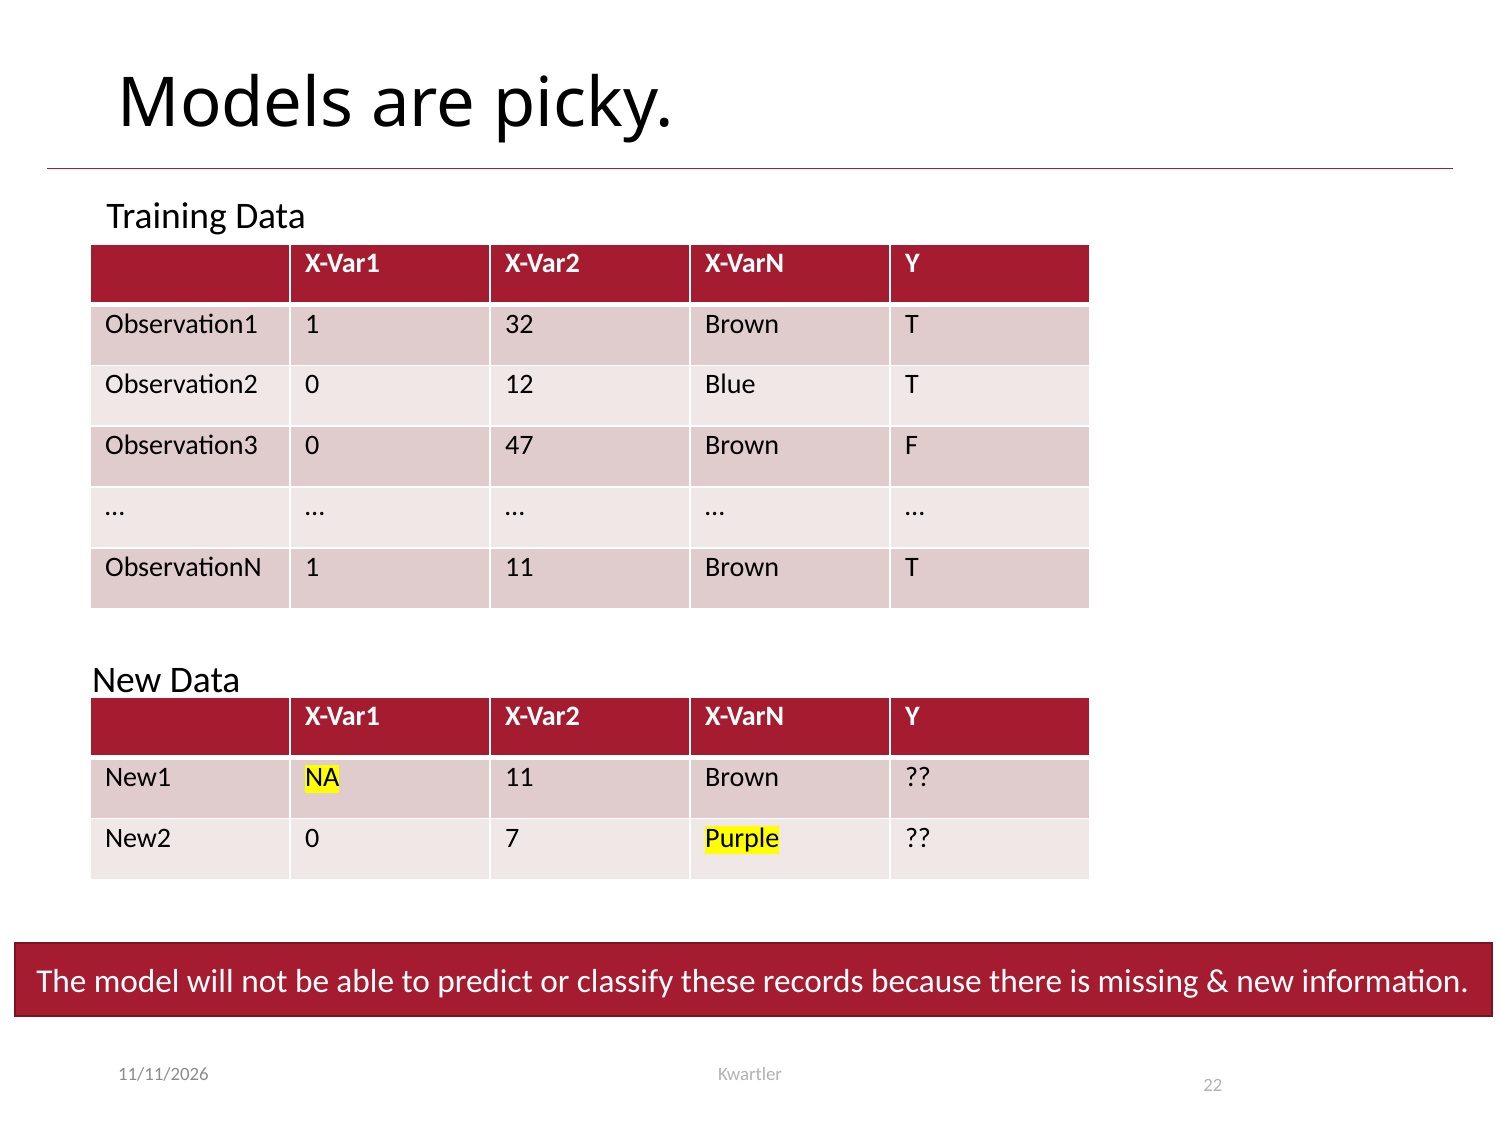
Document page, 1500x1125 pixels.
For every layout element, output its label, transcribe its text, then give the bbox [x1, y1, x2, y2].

table_cell New1 [91, 760, 289, 818]
table_cell ?? [891, 760, 1089, 818]
table_cell ObservationN [91, 549, 289, 608]
table_cell 1 [291, 307, 489, 365]
table_header Y [891, 698, 1089, 755]
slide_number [103, 1042, 441, 1103]
table_cell 11 [491, 760, 689, 818]
table_cell … [891, 488, 1089, 547]
table_cell 11 [491, 549, 689, 608]
table_header X-Var2 [491, 698, 689, 755]
table_cell 1 [291, 549, 489, 608]
table_cell T [891, 366, 1089, 425]
table_cell … [91, 488, 289, 547]
table_cell Observation3 [91, 427, 289, 486]
table_header X-Var1 [291, 245, 489, 302]
table_cell … [291, 488, 489, 547]
table_header [91, 698, 289, 755]
table_cell Brown [691, 307, 889, 365]
table_header Y [891, 245, 1089, 302]
table_cell … [691, 488, 889, 547]
table_cell Observation2 [91, 366, 289, 425]
table_cell Observation1 [91, 307, 289, 365]
table_header [91, 245, 289, 302]
table_cell 32 [491, 307, 689, 365]
table_cell Blue [691, 366, 889, 425]
table_cell T [891, 307, 1089, 365]
slide_number 22 [1188, 1042, 1330, 1103]
table_cell Purple [691, 819, 889, 879]
table_header X-VarN [691, 698, 889, 755]
table_cell T [891, 549, 1089, 608]
footer Kwartler [496, 1042, 1004, 1103]
table_cell 0 [291, 366, 489, 425]
table_cell Brown [691, 427, 889, 486]
text_box New Data [77, 647, 256, 708]
table_header X-VarN [691, 245, 889, 302]
table_cell 7 [491, 819, 689, 879]
table_cell 12 [491, 366, 689, 425]
table_cell 0 [291, 819, 489, 879]
table_header X-Var2 [491, 245, 689, 302]
text_box Training Data [91, 183, 321, 243]
table_cell 0 [291, 427, 489, 486]
text_box The model will not be able to predict or classify these records because there is missing & new information. [14, 942, 1493, 1017]
table_cell NA [291, 760, 489, 818]
table_header X-Var1 [291, 698, 489, 755]
table_cell Brown [691, 549, 889, 608]
table_cell New2 [91, 819, 289, 879]
table_cell F [891, 427, 1089, 486]
table_cell … [491, 488, 689, 547]
table_cell 47 [491, 427, 689, 486]
table_cell ?? [891, 819, 1089, 879]
table_cell Brown [691, 760, 889, 818]
title Models are picky. [103, 59, 1397, 157]
